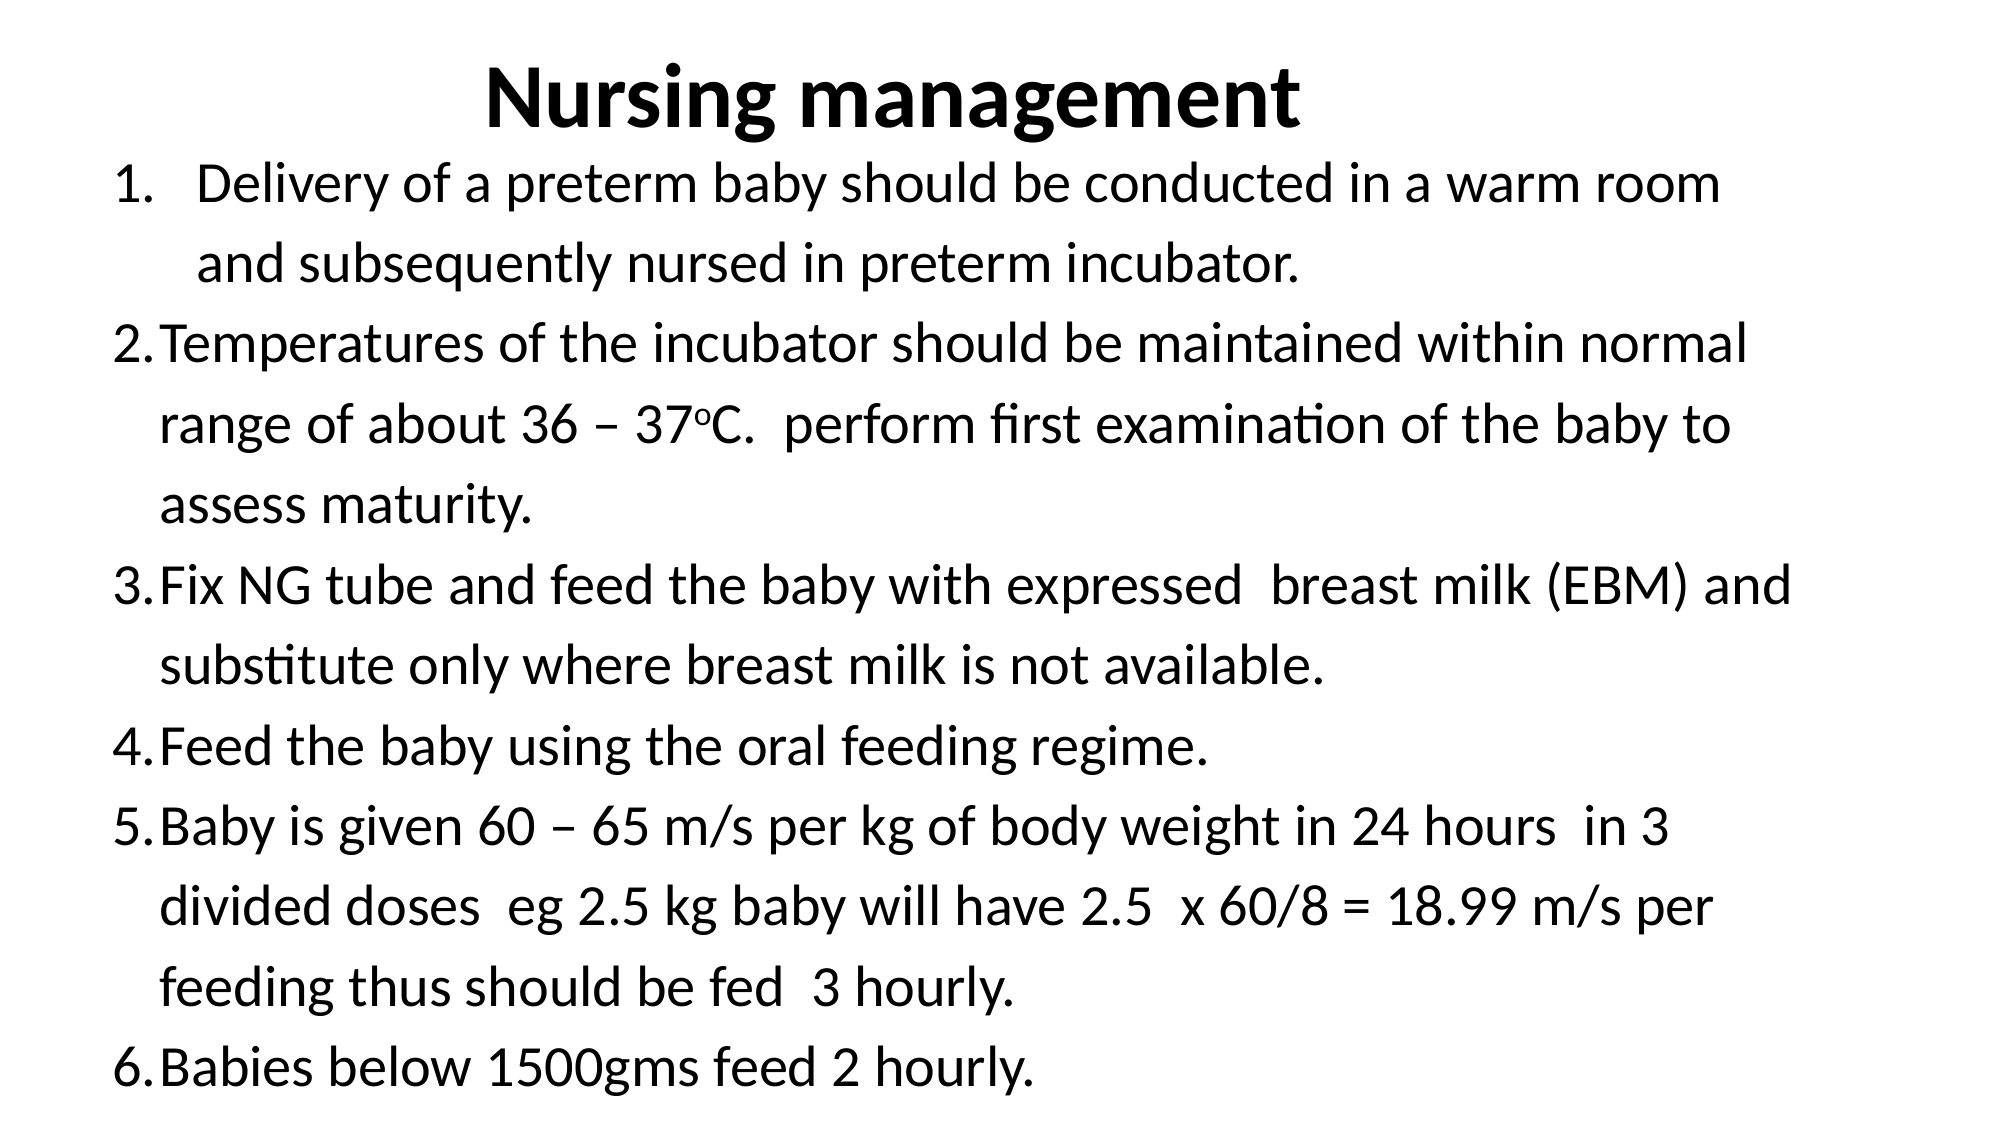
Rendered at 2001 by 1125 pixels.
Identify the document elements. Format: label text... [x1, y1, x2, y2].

title Nursing management [137, 25, 1863, 172]
list Delivery of a preterm baby should be conducted in a warm room and subsequently nursed in preterm incubator. Temperatures of the incubator should be maintained within normal range of about 36 – 37oC. perform first examination of the baby to assess maturity. Fix NG tube and feed the baby with expressed breast milk (EBM) and substitute only where breast milk is not available. Feed the baby using the oral feeding regime. Baby is given 60 – 65 m/s per kg of body weight in 24 hours in 3 divided doses eg 2.5 kg baby will have 2.5 x 60/8 = 18.99 m/s per feeding thus should be fed 3 hourly. Babies below 1500gms feed 2 hourly. [97, 125, 1823, 1105]
